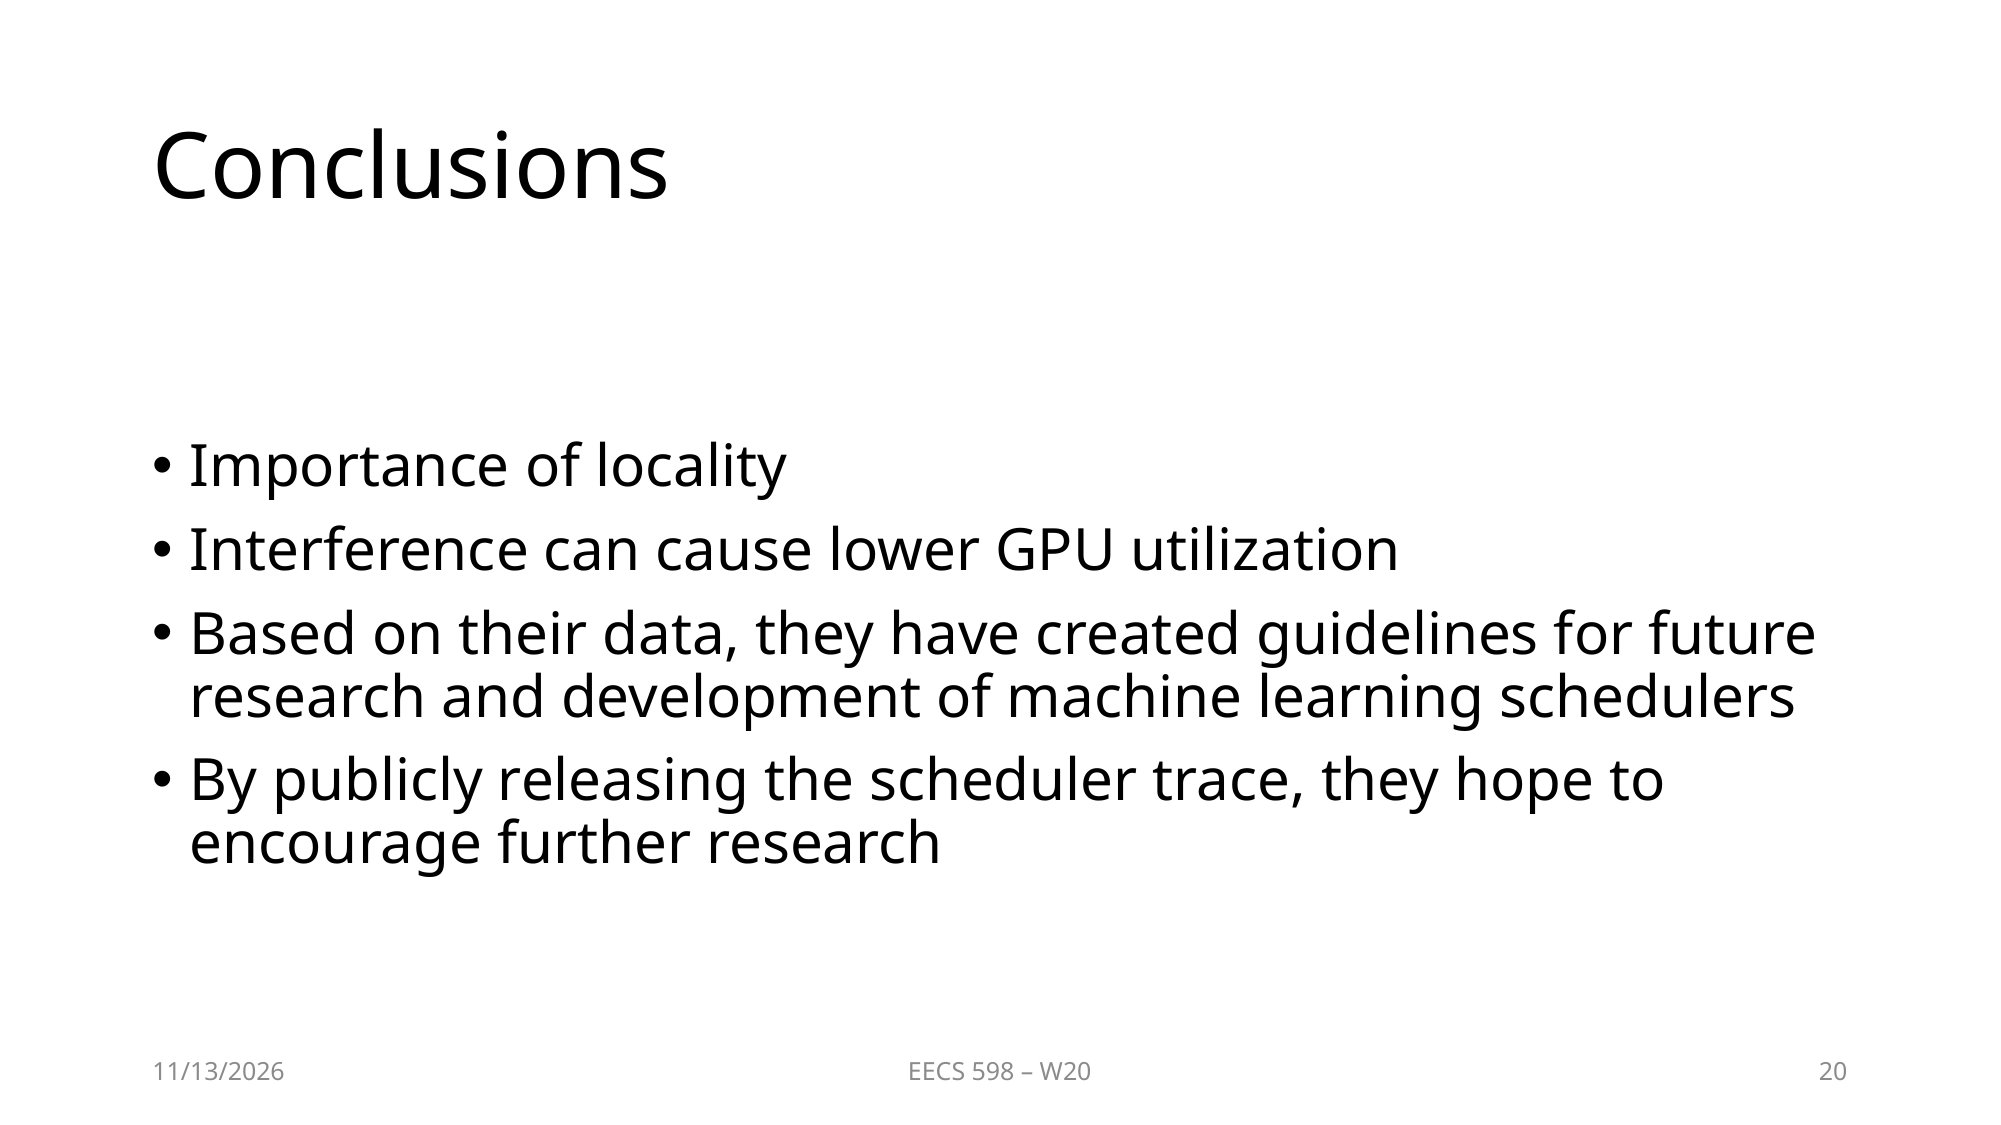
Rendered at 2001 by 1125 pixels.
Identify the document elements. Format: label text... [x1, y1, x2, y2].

title Conclusions [137, 59, 1863, 278]
slide_number 20 [1412, 1042, 1863, 1103]
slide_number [137, 1042, 588, 1103]
list Importance of locality Interference can cause lower GPU utilization Based on their data, they have created guidelines for future research and development of machine learning schedulers By publicly releasing the scheduler trace, they hope to encourage further research [137, 299, 1863, 1014]
footer EECS 598 – W20 [662, 1042, 1338, 1103]
